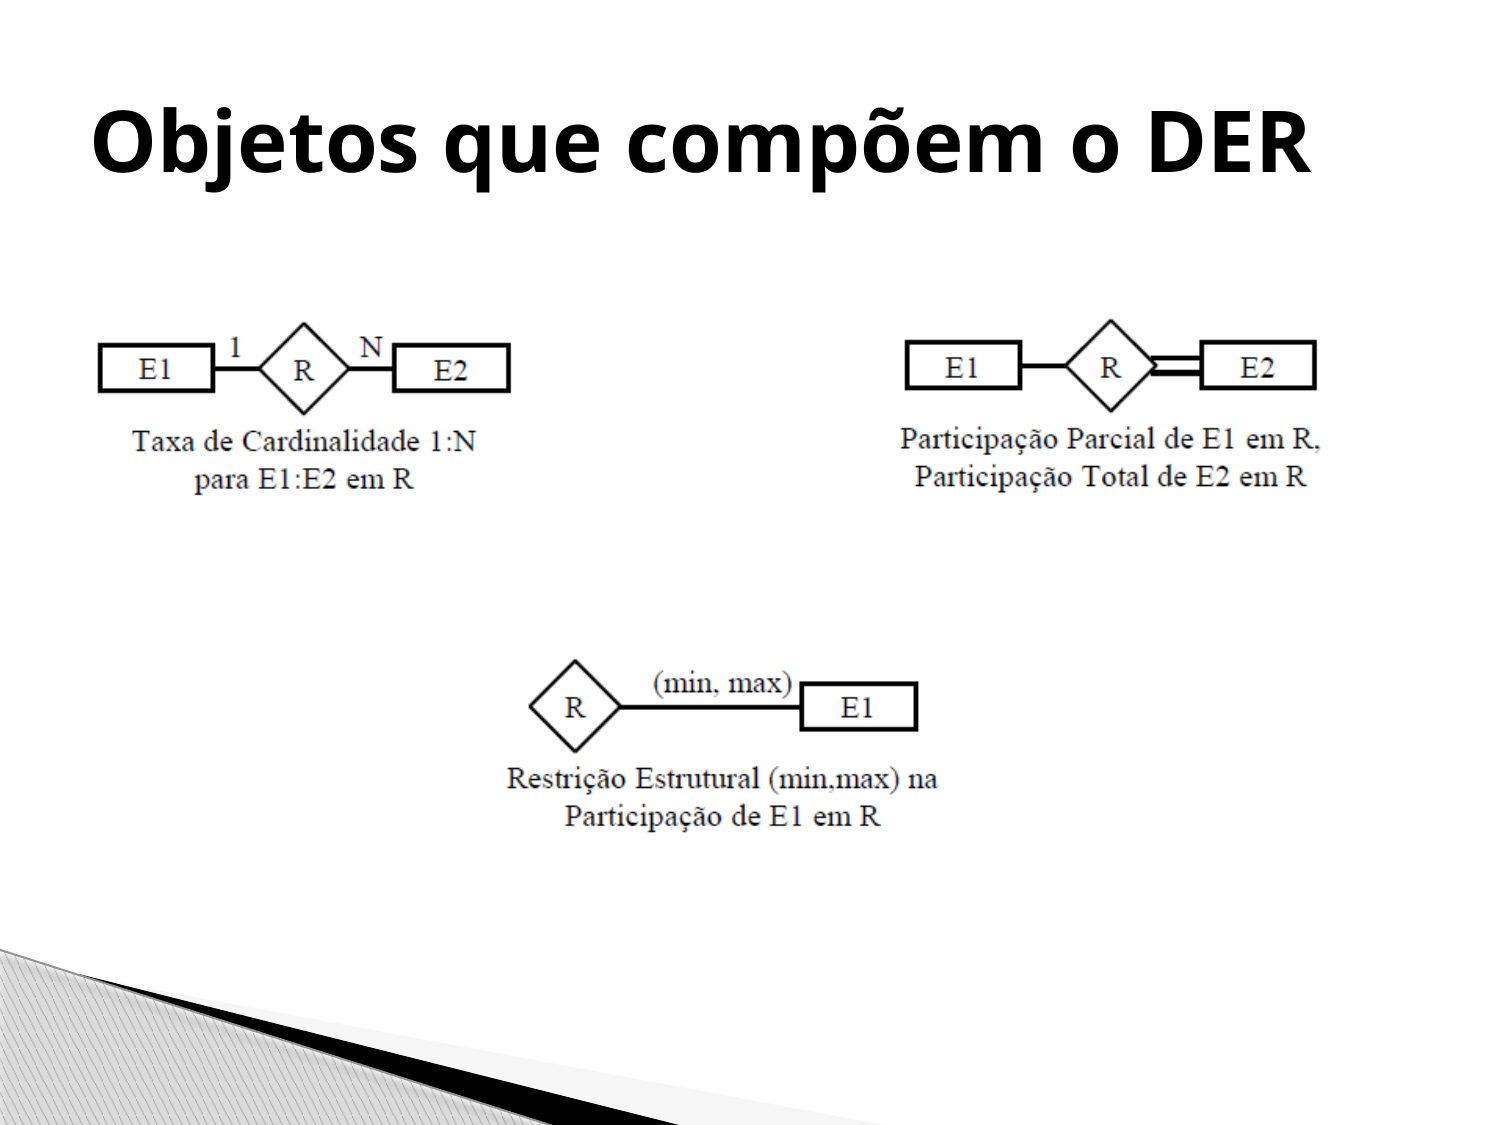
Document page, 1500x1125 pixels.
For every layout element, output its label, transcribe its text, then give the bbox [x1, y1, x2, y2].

title Objetos que compõem o DER [75, 45, 1425, 233]
picture [456, 644, 1025, 845]
picture [855, 304, 1361, 507]
picture [70, 304, 544, 526]
